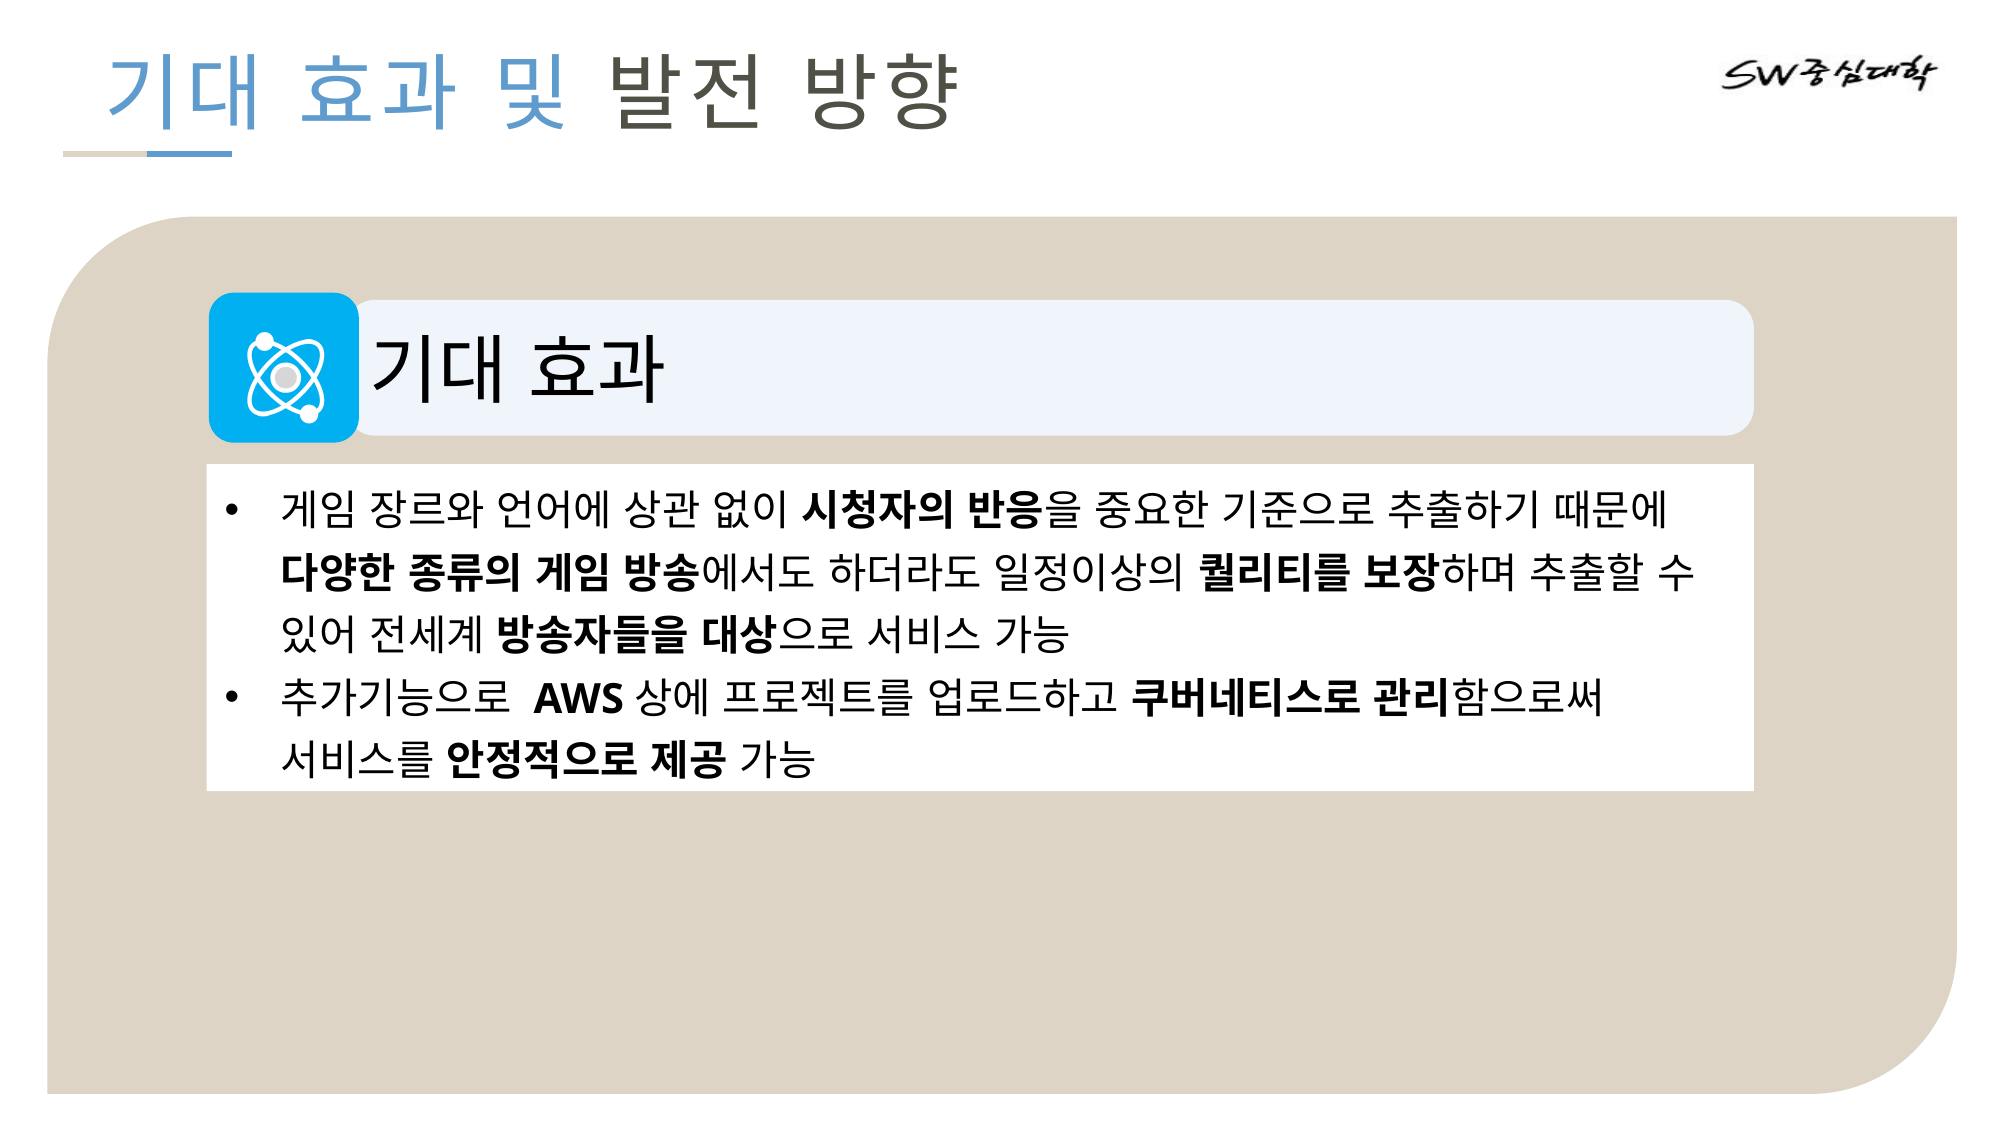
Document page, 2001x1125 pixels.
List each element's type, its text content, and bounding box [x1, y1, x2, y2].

text_box 기대 효과 [419, 298, 1755, 437]
picture [1707, 46, 1953, 102]
text_box 기대 효과 및 발전 방향 [89, 32, 976, 148]
picture [152, 264, 419, 491]
text_box 게임 장르와 언어에 상관 없이 시청자의 반응을 중요한 기준으로 추출하기 때문에 다양한 종류의 게임 방송에서도 하더라도 일정이상의 퀄리티를 보장하며 추출할 수 있어 전세계 방송자들을 대상으로 서비스 가능 추가기능으로 AWS상에 프로젝트를 업로드하고 쿠버네티스로 관리함으로써 서비스를 안정적으로 제공 가능 [206, 464, 1754, 792]
text_box [47, 216, 1957, 1094]
